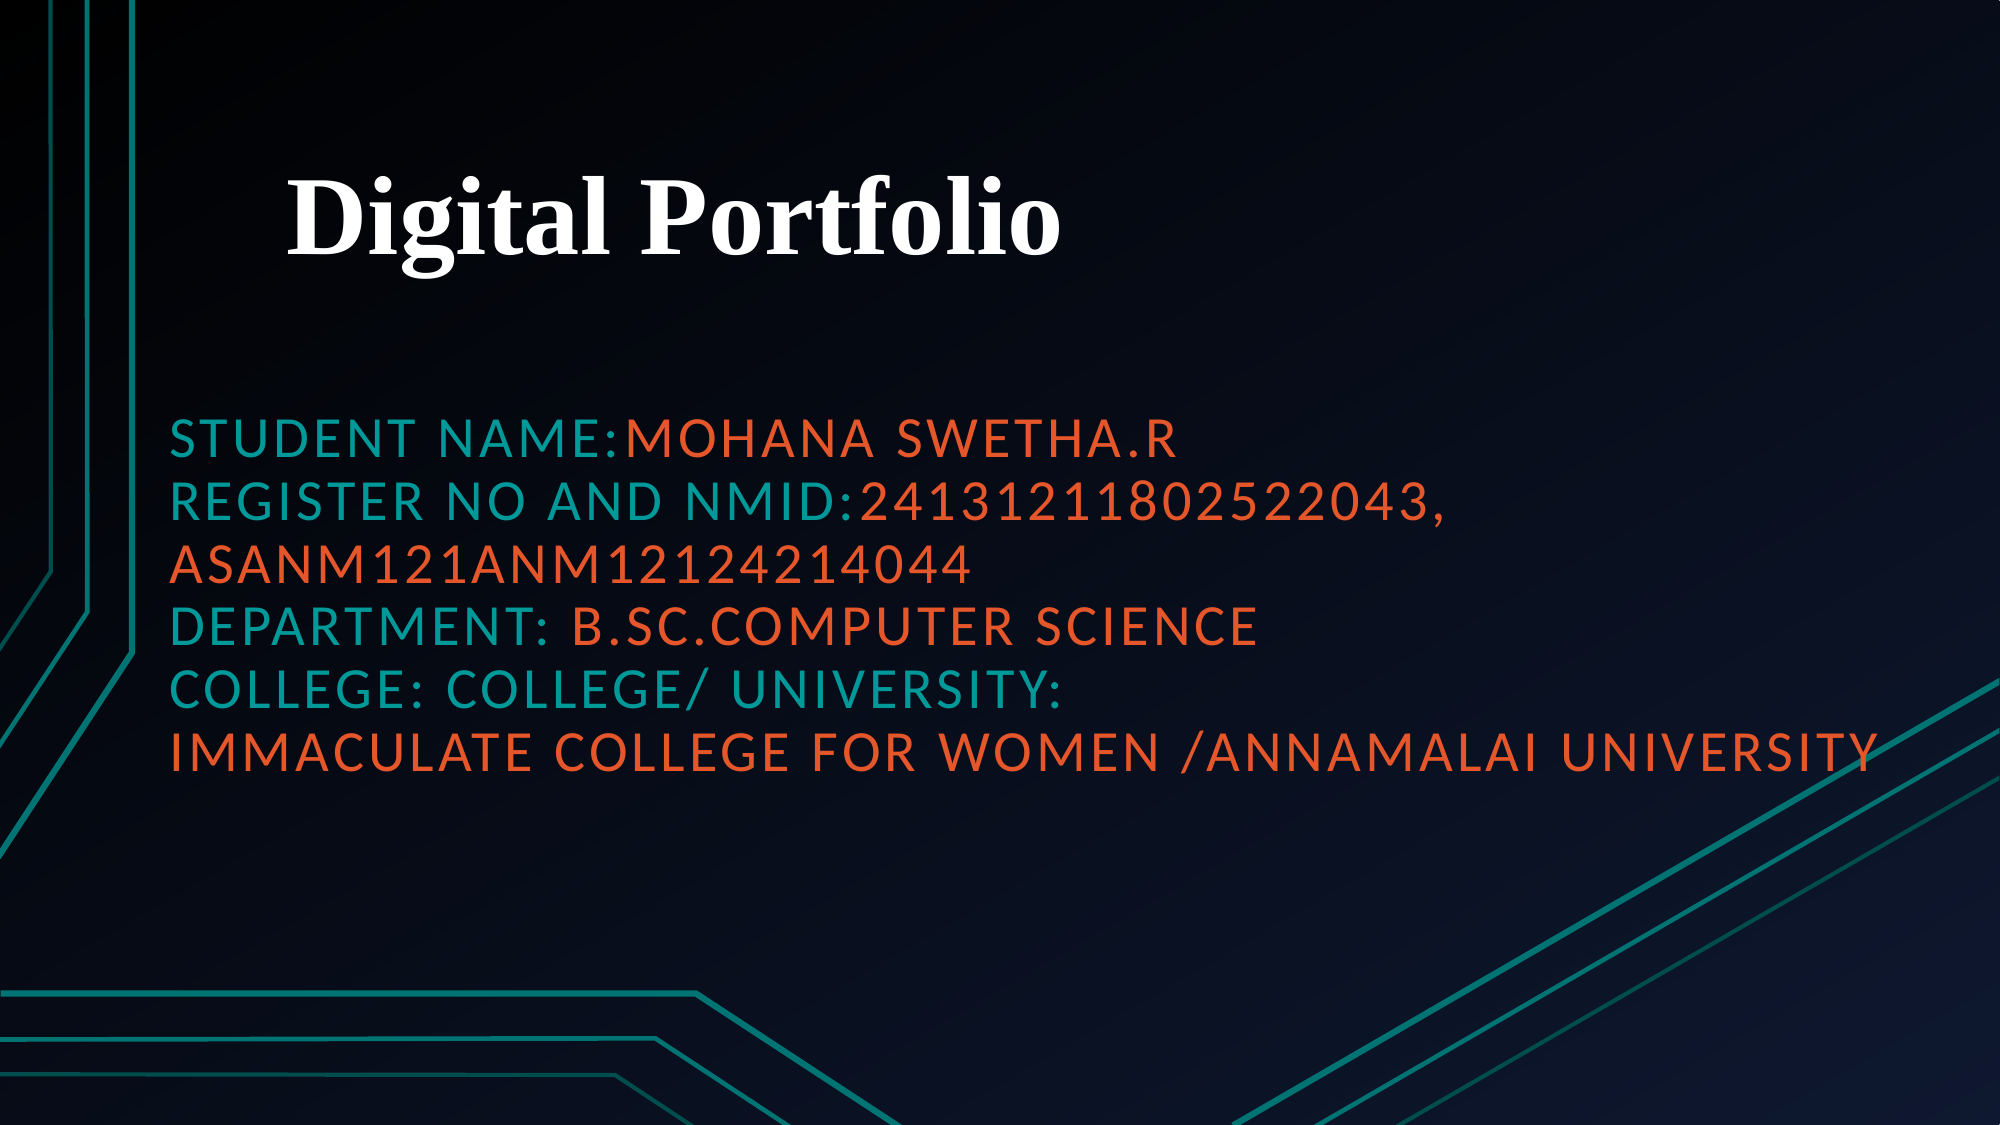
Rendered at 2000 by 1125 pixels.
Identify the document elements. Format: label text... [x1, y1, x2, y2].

subtitle STUDENT NAME:mohana swetha.r REGISTER NO AND NMID:24131211802522043, ASANM121ANM12124214044 DEPARTMENT: B.SC.COMPUTER SCIENCE COLLEGE: COLLEGE/ UNIVERSITY: IMMACULATE COLLEGE FOR WOMEN /ANNAMALAI UNIVERSITY [149, 397, 1981, 894]
title Digital Portfolio [266, 95, 1700, 397]
